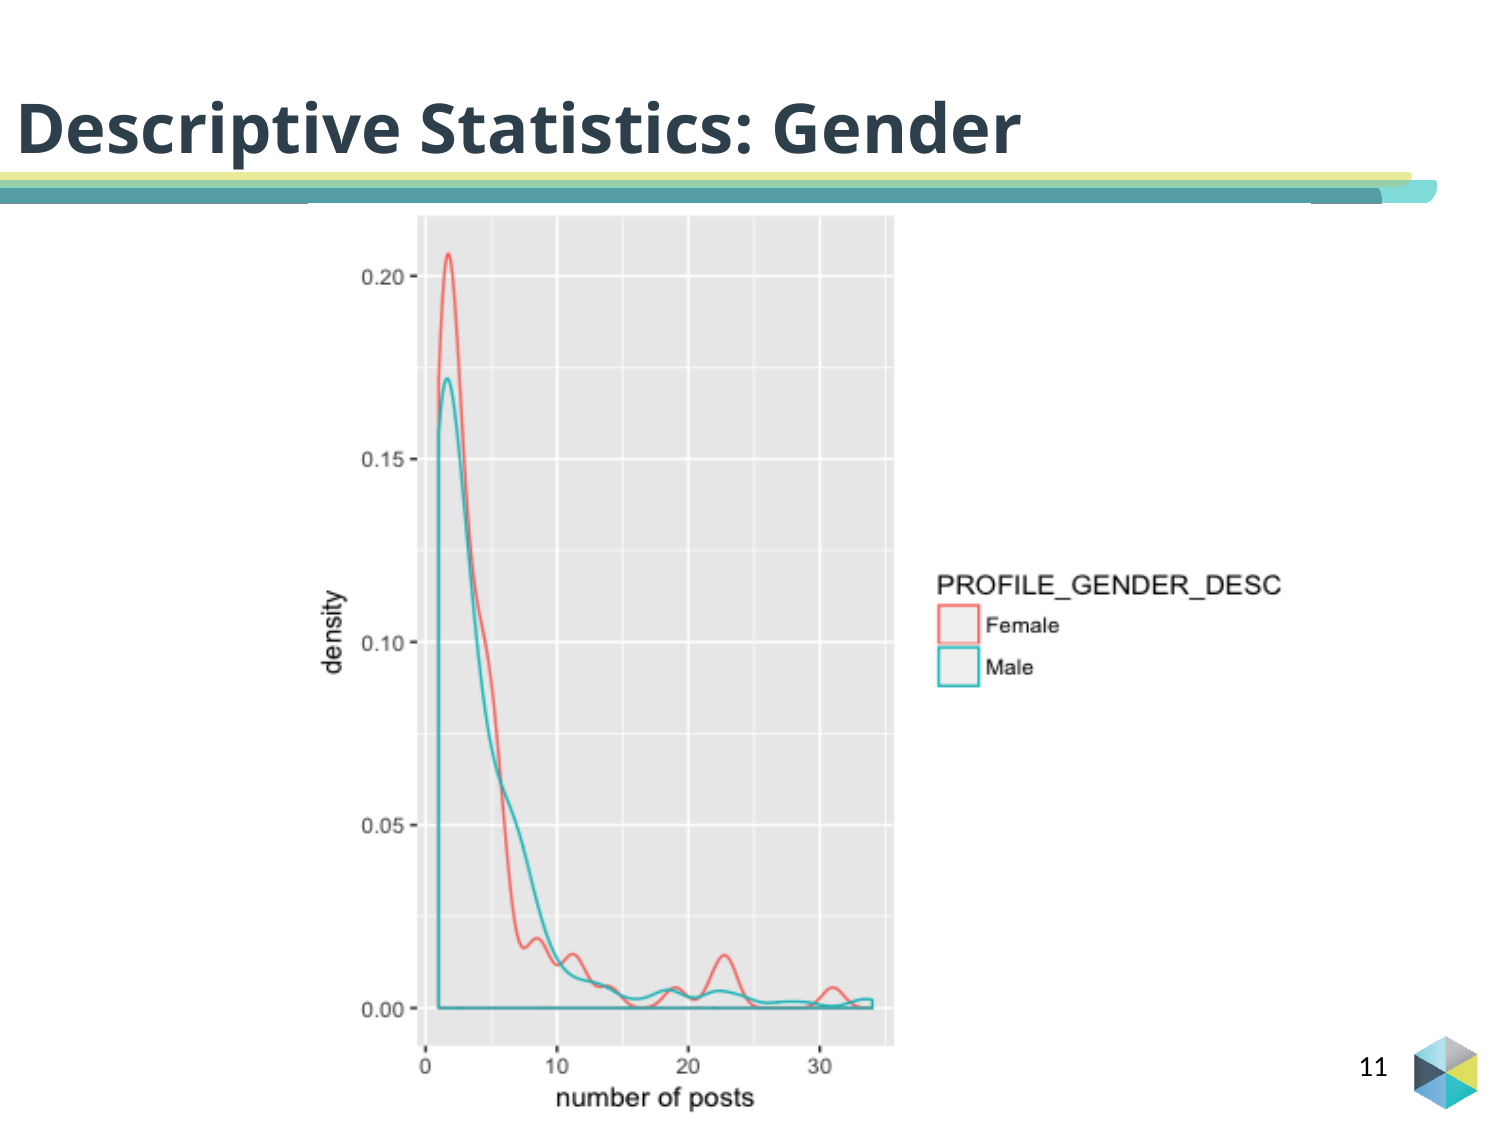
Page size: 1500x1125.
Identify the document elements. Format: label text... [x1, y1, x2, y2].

slide_number 11 [1311, 1034, 1403, 1095]
text_box Descriptive Statistics: Gender [0, 0, 1490, 157]
picture [1412, 1034, 1479, 1111]
picture [0, 157, 1500, 1125]
